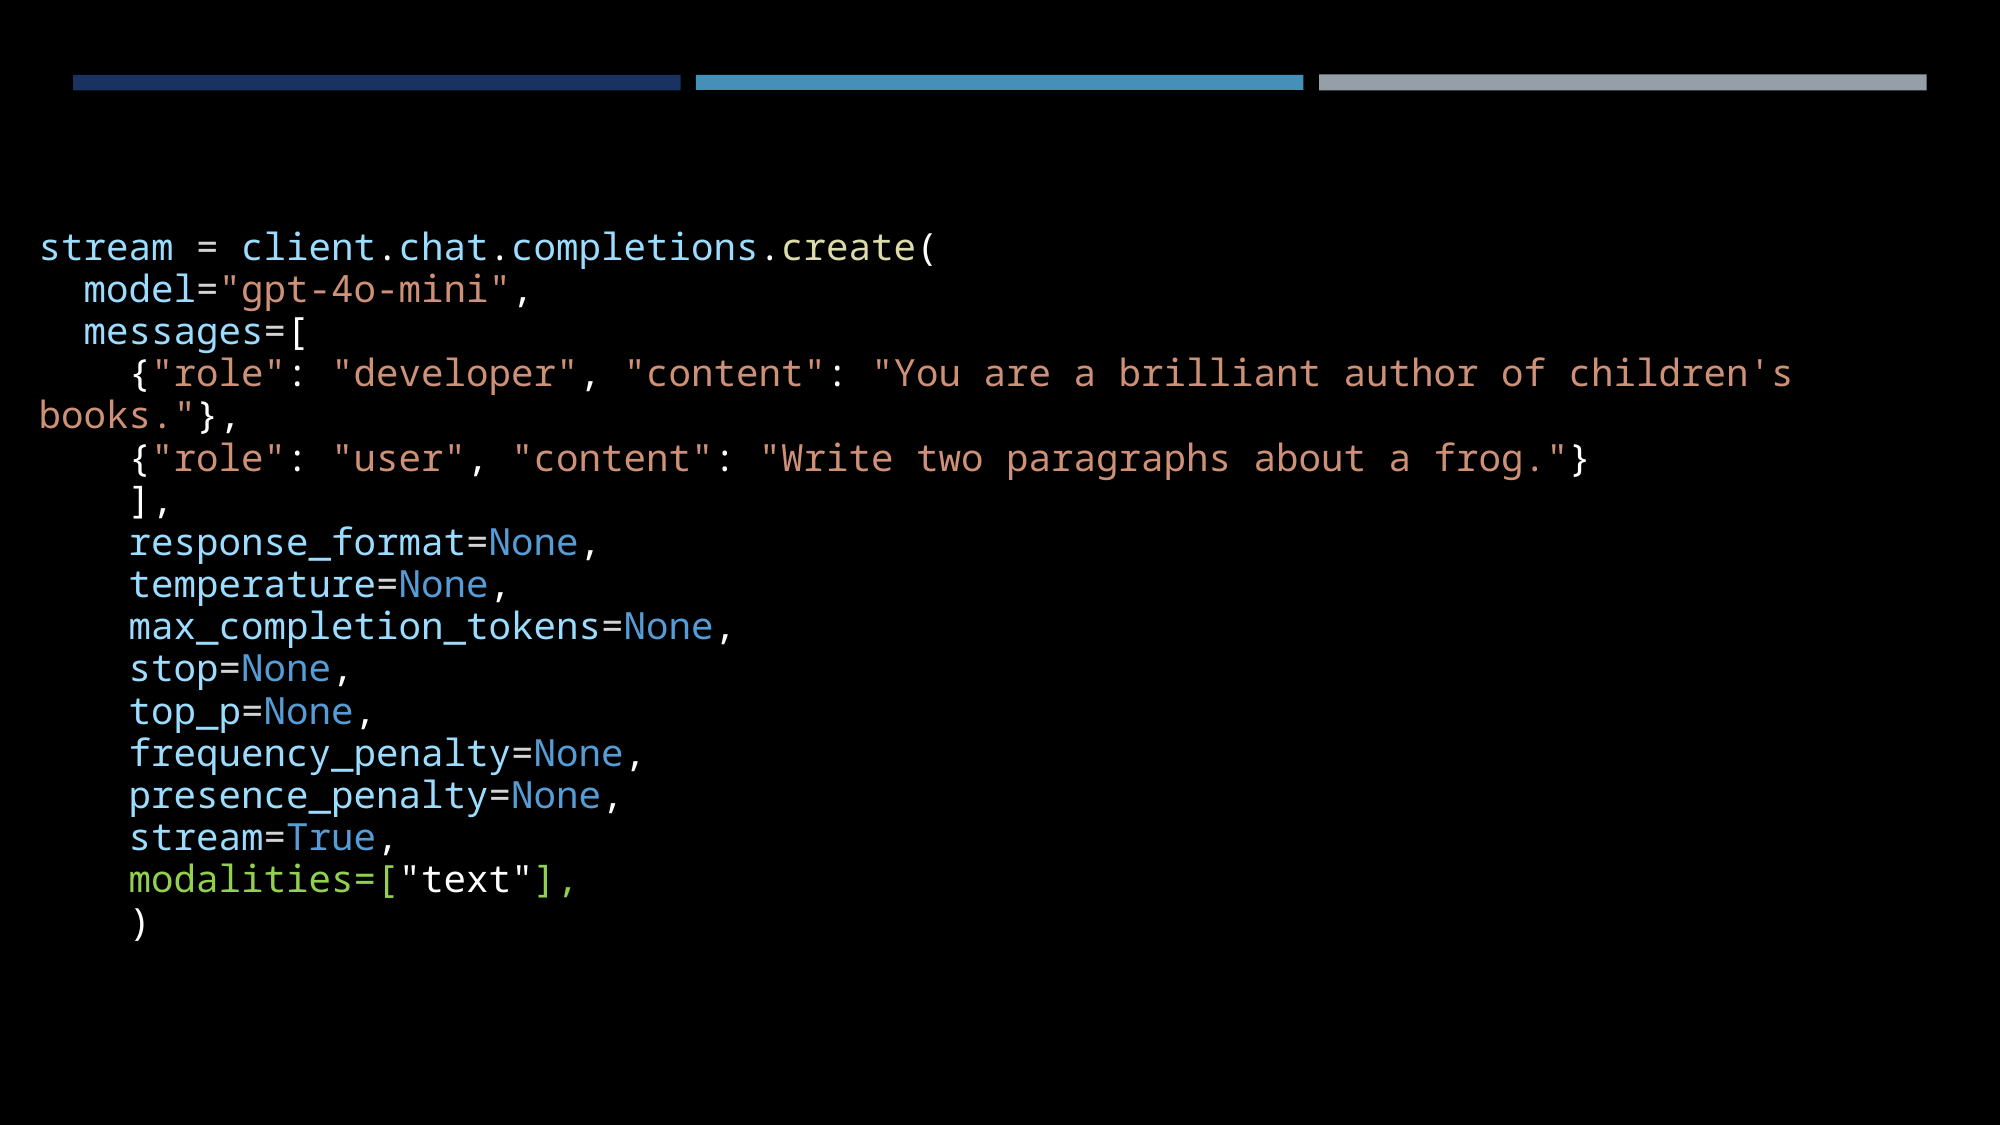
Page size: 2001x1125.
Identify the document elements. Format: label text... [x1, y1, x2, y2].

text_box stream = client.chat.completions.create( model="gpt-4o-mini", messages=[ {"role": "developer", "content": "You are a brilliant author of children's books."}, {"role": "user", "content": "Write two paragraphs about a frog."} ], response_format=None, temperature=None, max_completion_tokens=None, stop=None, top_p=None, frequency_penalty=None, presence_penalty=None, stream=True, modalities=["text"], ) [23, 218, 1977, 950]
